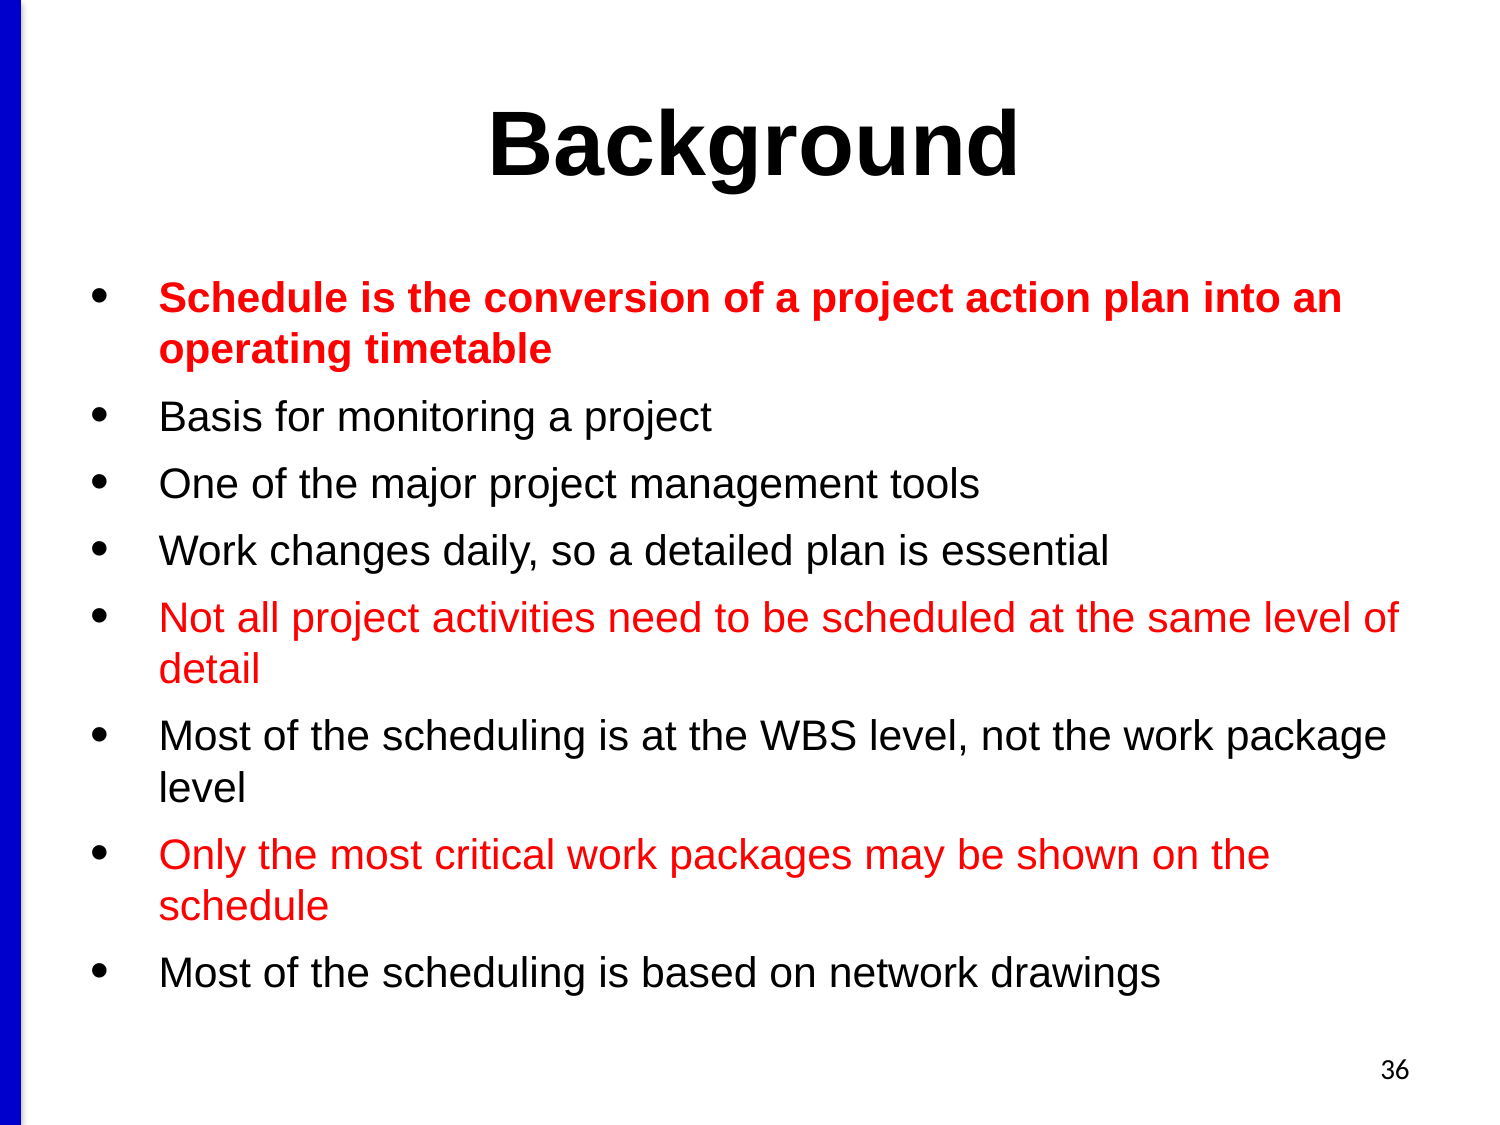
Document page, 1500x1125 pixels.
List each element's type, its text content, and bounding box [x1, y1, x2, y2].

list Schedule is the conversion of a project action plan into an operating timetable Basis for monitoring a project One of the major project management tools Work changes daily, so a detailed plan is essential Not all project activities need to be scheduled at the same level of detail Most of the scheduling is at the WBS level, not the work package level Only the most critical work packages may be shown on the schedule Most of the scheduling is based on network drawings [75, 262, 1425, 1005]
title Background [10, 45, 1500, 233]
slide_number 36 [1074, 1042, 1425, 1103]
